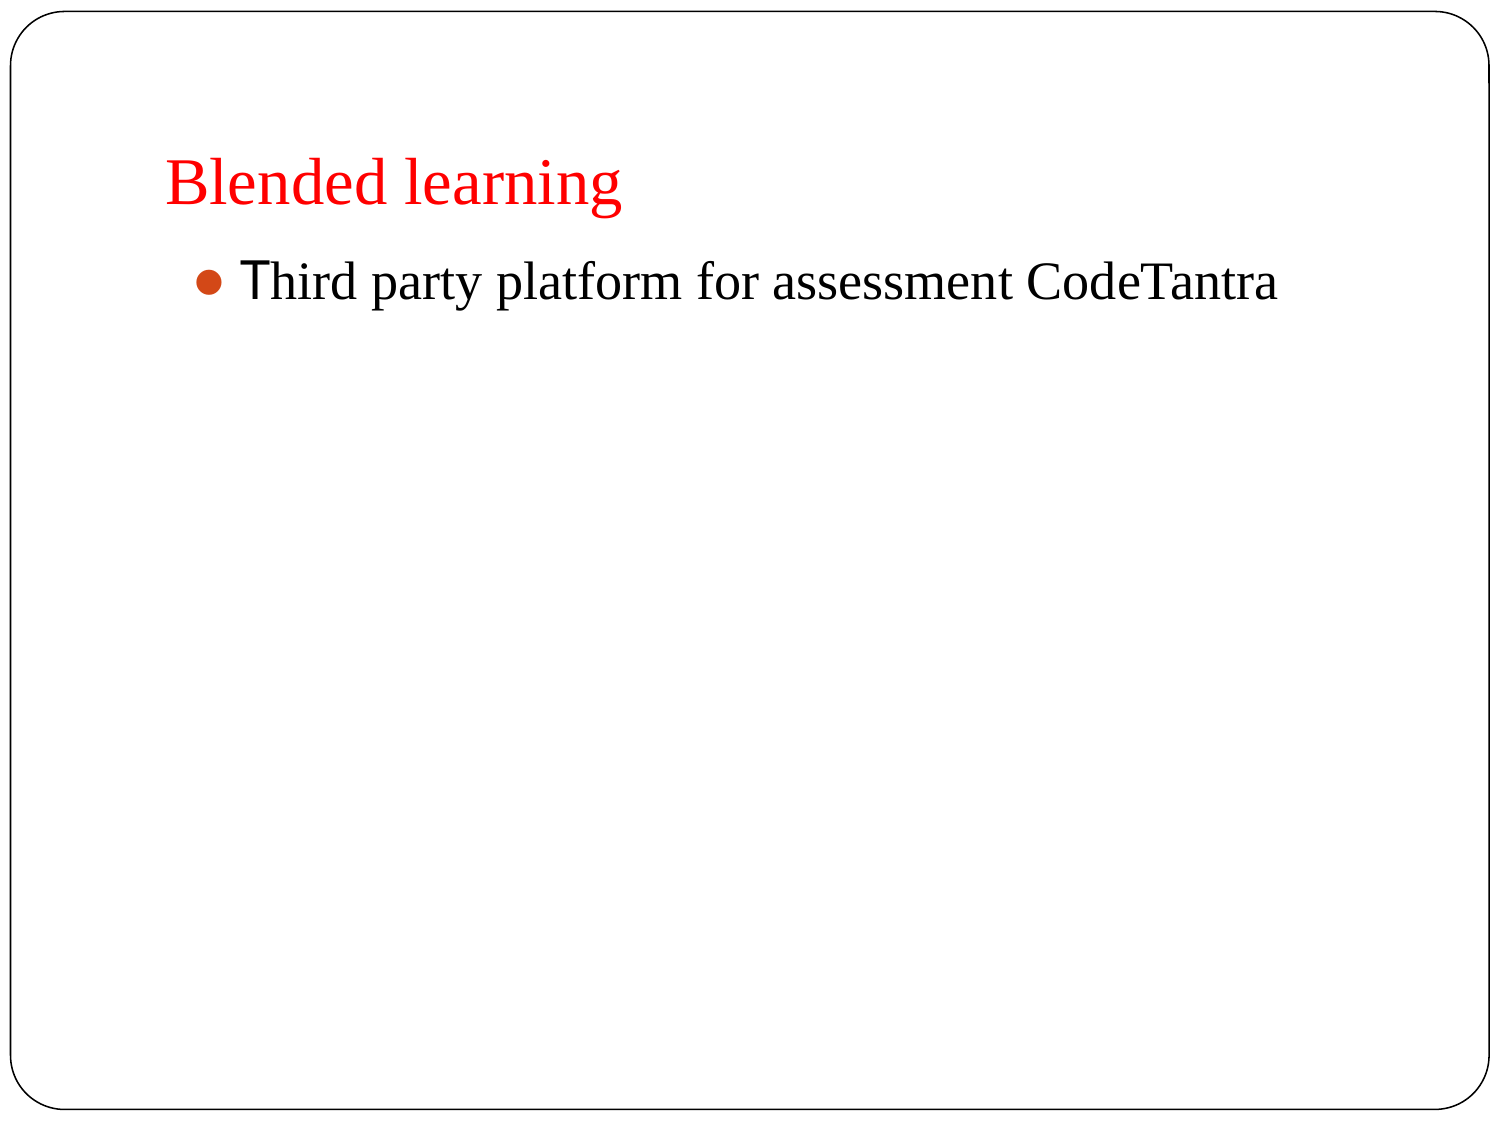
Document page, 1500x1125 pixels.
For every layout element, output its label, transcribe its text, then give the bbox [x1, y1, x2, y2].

list Third party platform for assessment CodeTantra [150, 237, 1425, 988]
title Blended learning [150, 45, 1425, 233]
